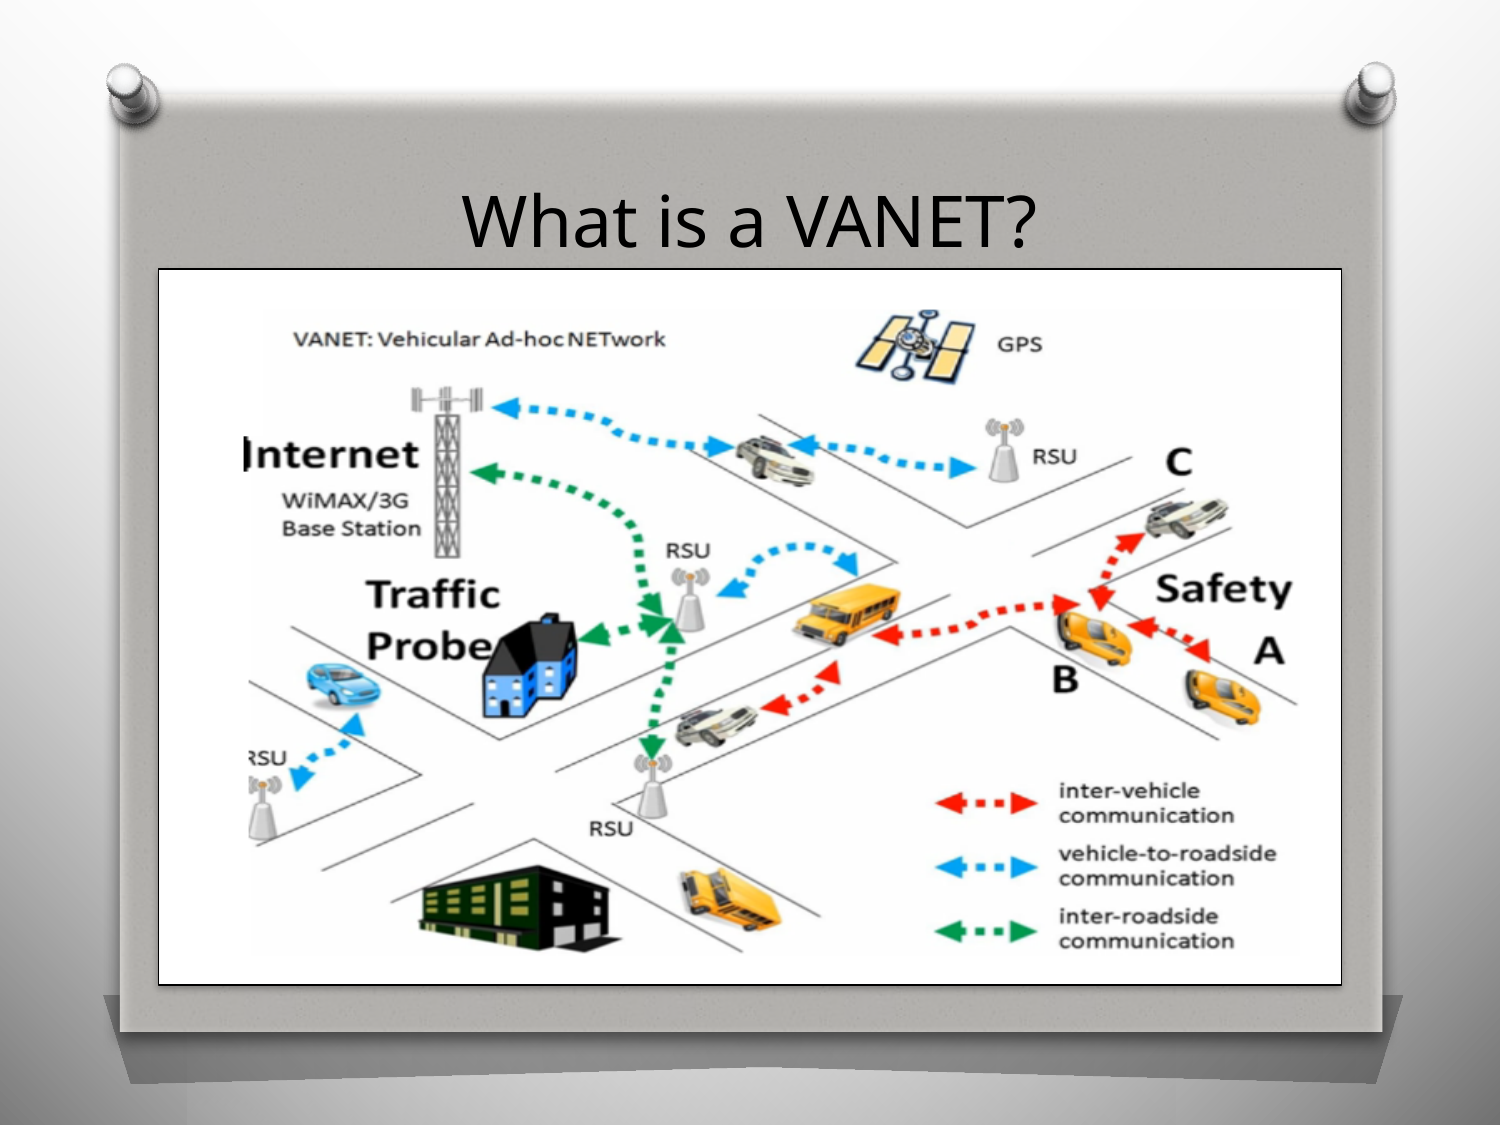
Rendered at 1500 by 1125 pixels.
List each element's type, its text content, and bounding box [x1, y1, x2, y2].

picture [75, 29, 198, 153]
picture [159, 269, 1341, 985]
picture [1317, 35, 1439, 156]
title What is a VANET? [218, 148, 1282, 267]
